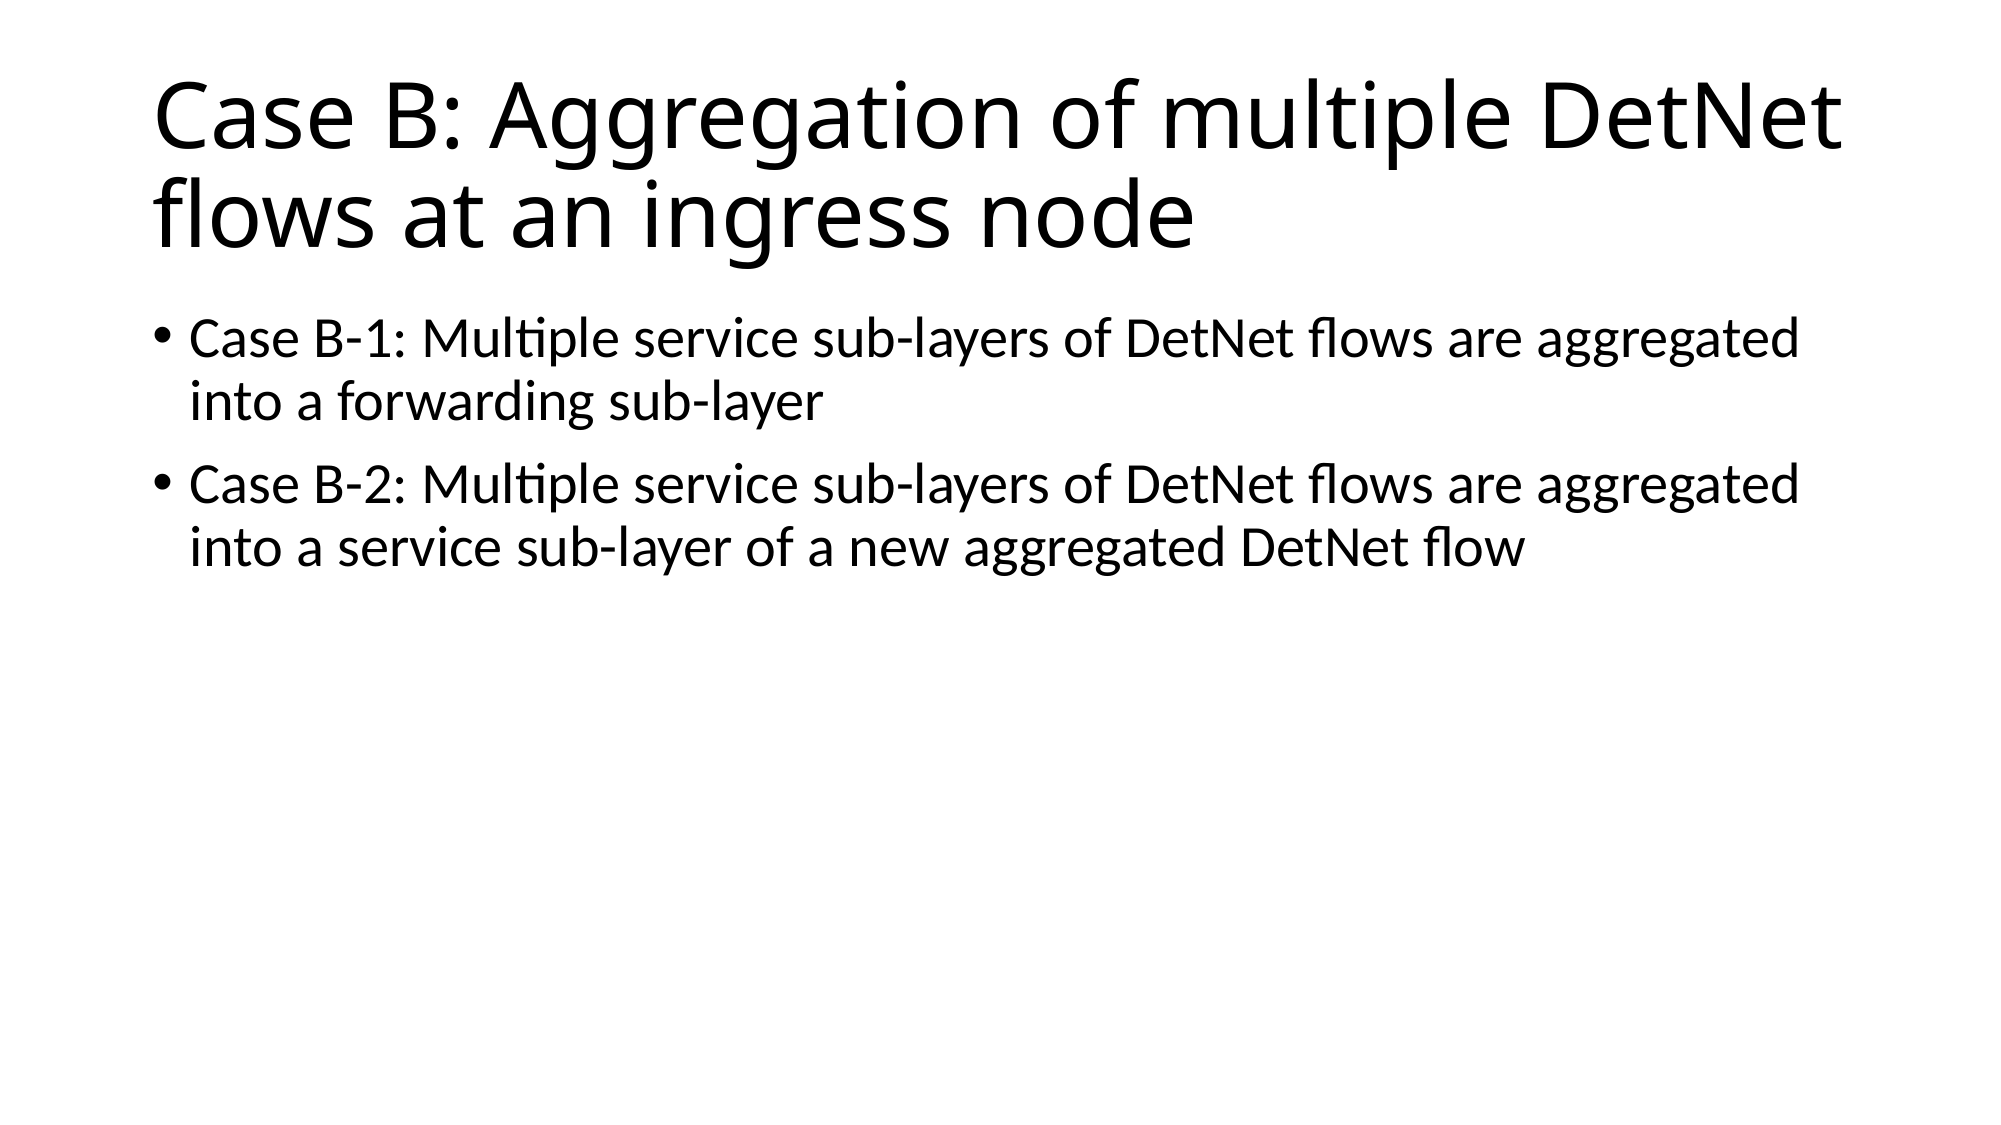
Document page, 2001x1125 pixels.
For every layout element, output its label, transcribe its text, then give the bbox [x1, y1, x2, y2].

title Case B: Aggregation of multiple DetNet flows at an ingress node [137, 59, 1863, 278]
list Case B-1: Multiple service sub-layers of DetNet flows are aggregated into a forwarding sub-layer Case B-2: Multiple service sub-layers of DetNet flows are aggregated into a service sub-layer of a new aggregated DetNet flow [137, 299, 1863, 1014]
